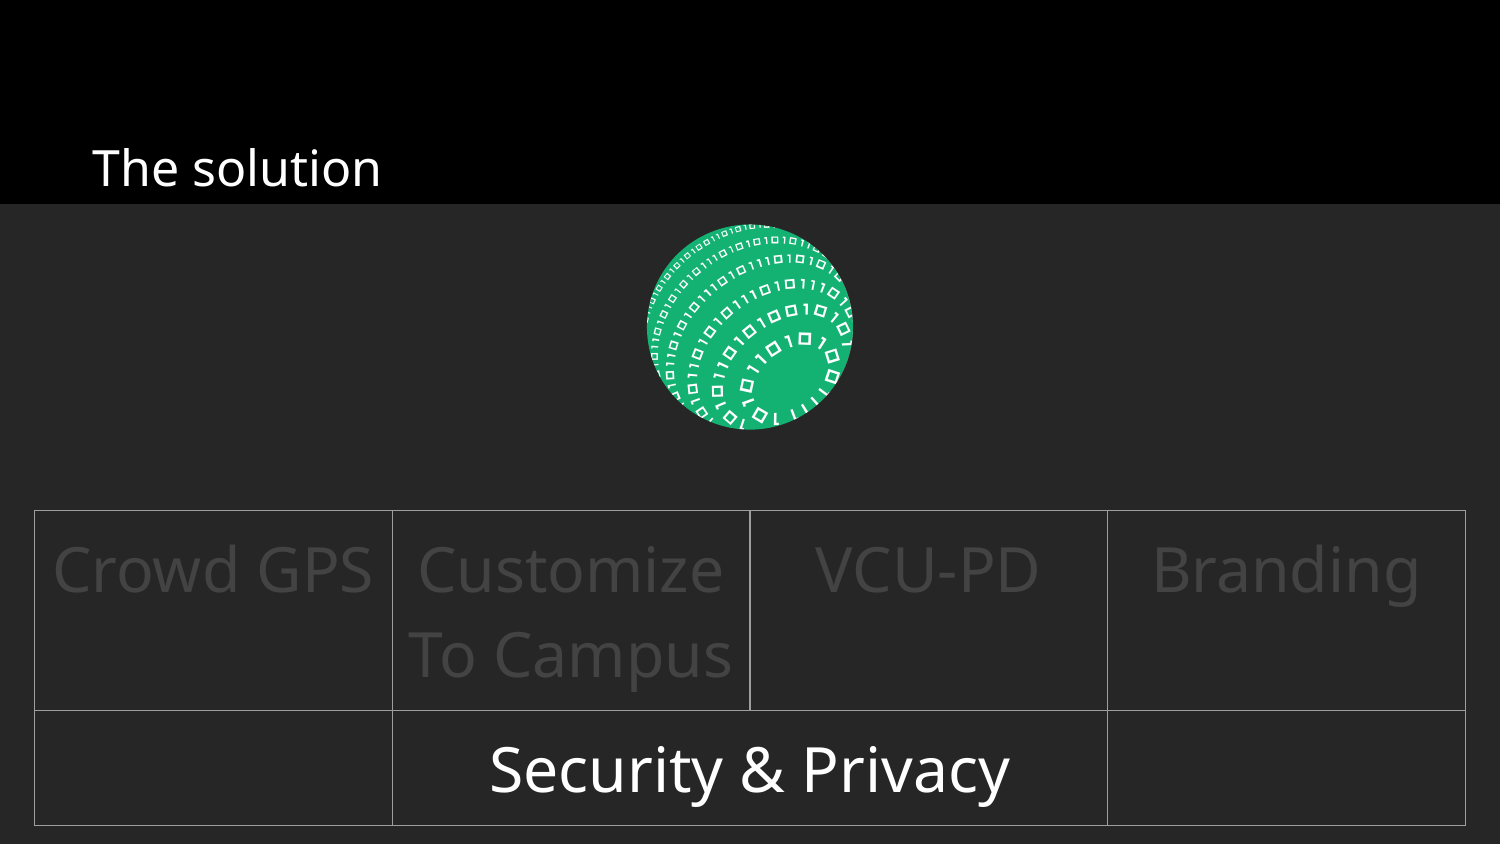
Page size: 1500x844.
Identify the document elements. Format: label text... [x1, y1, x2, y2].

table_cell Security & Privacy [393, 711, 1107, 825]
table_cell [1108, 711, 1465, 825]
table_header VCU-PD [751, 511, 1107, 710]
table_header Crowd GPS [35, 511, 392, 710]
table_cell [35, 711, 392, 825]
picture [646, 224, 854, 430]
text_box [0, 0, 1500, 204]
title The solution [77, 121, 1427, 208]
table_header Branding [1108, 511, 1465, 710]
table_header Customize To Campus [393, 511, 749, 710]
